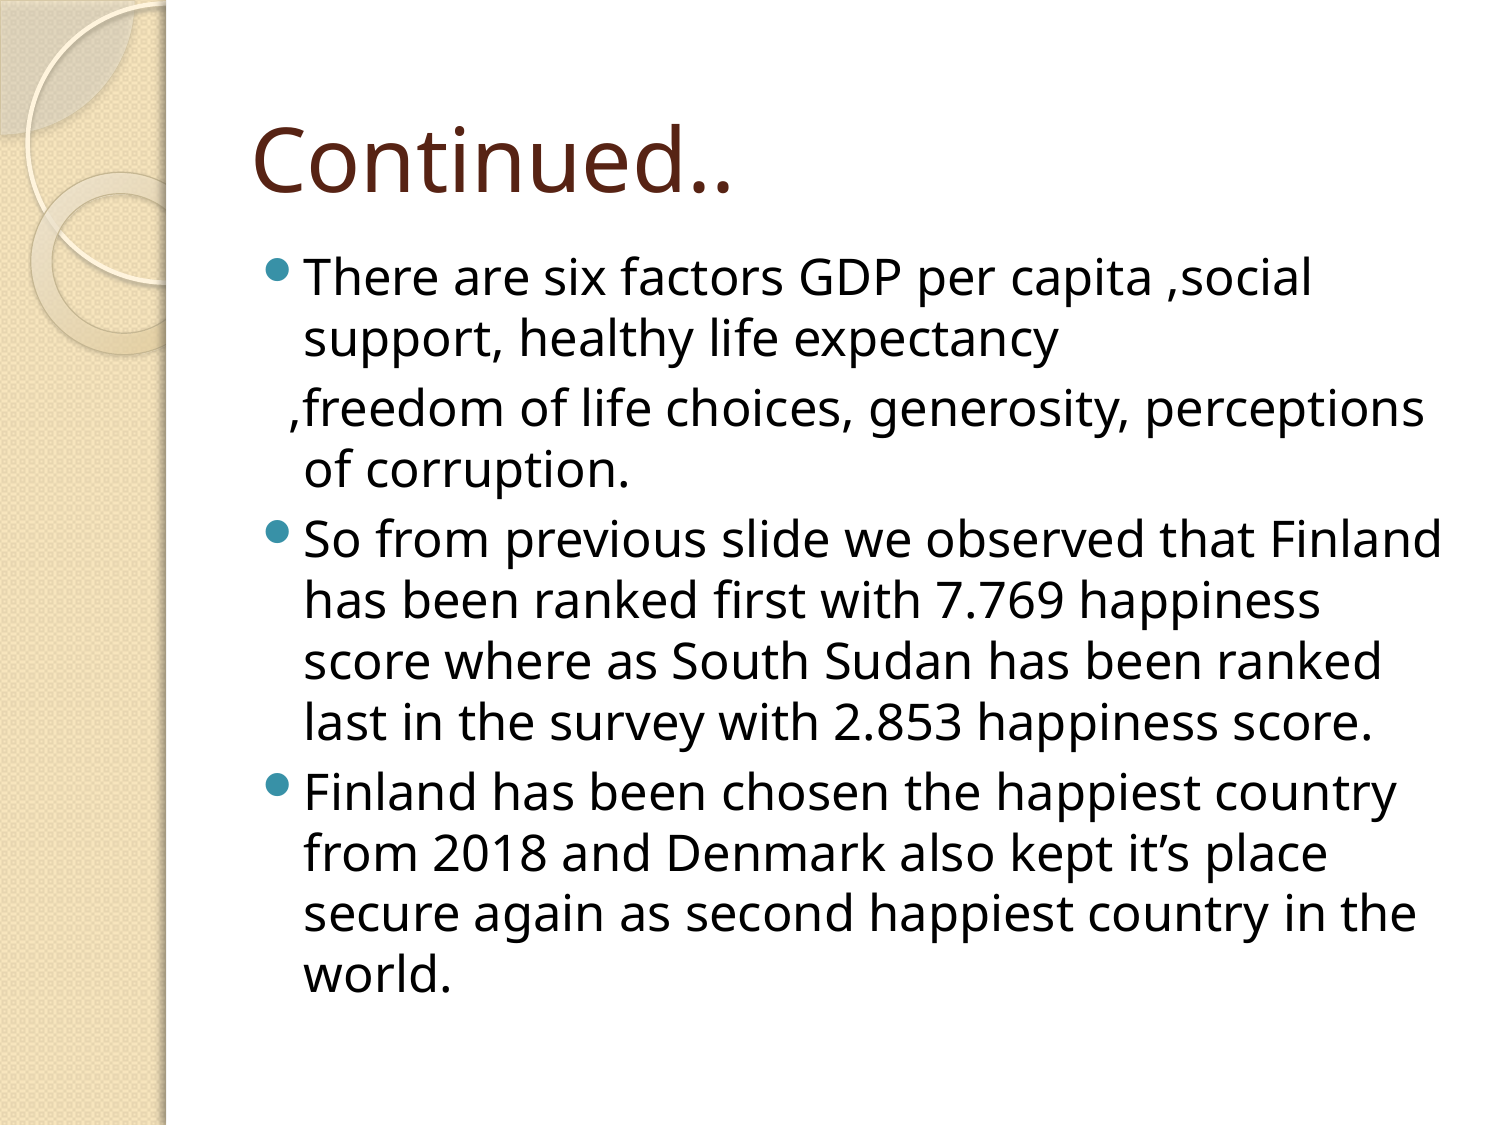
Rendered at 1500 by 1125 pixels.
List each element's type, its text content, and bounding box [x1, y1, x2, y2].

title Continued.. [235, 62, 1466, 237]
list There are six factors GDP per capita ,social support, healthy life expectancy ,freedom of life choices, generosity, perceptions of corruption. So from previous slide we observed that Finland has been ranked first with 7.769 happiness score where as South Sudan has been ranked last in the survey with 2.853 happiness score. Finland has been chosen the happiest country from 2018 and Denmark also kept it’s place secure again as second happiest country in the world. [235, 237, 1466, 1025]
